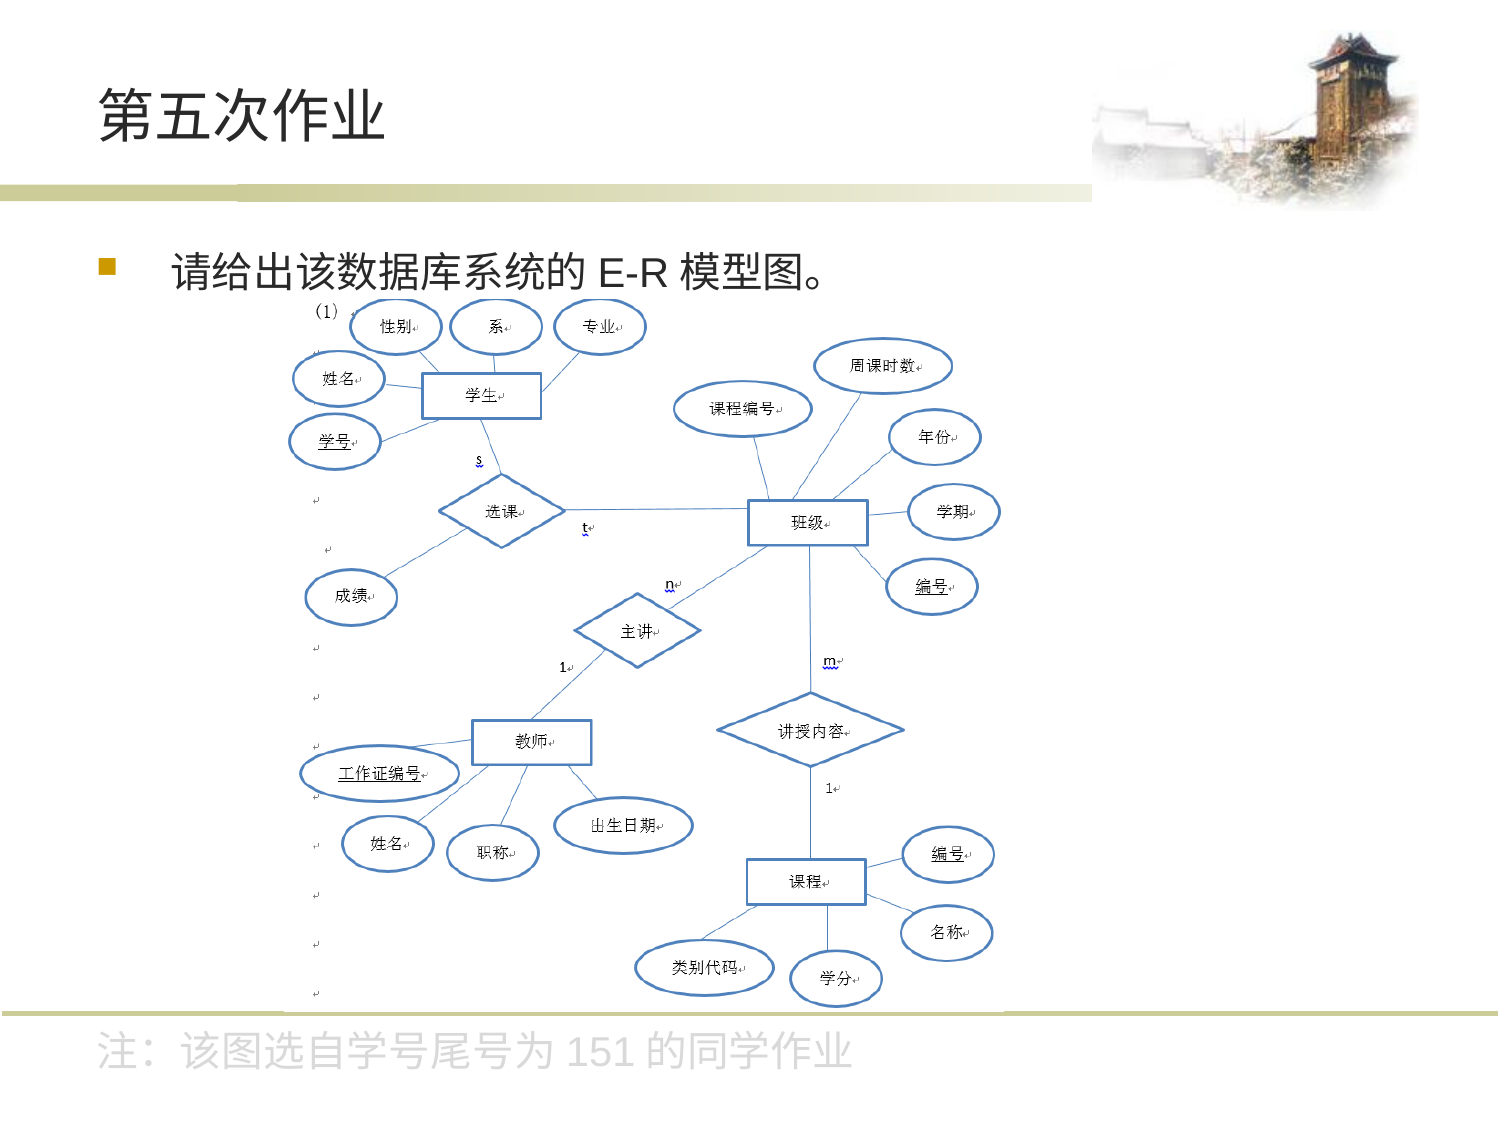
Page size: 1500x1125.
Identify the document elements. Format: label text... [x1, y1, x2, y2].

picture [283, 299, 1004, 1012]
title 第五次作业 [81, 66, 1081, 161]
list 请给出该数据库系统的E-R模型图。 注：该图选自学号尾号为151的同学作业 [81, 225, 1418, 1032]
picture [1092, 30, 1419, 211]
picture [1418, 1011, 1498, 1016]
picture [2, 1011, 81, 1016]
